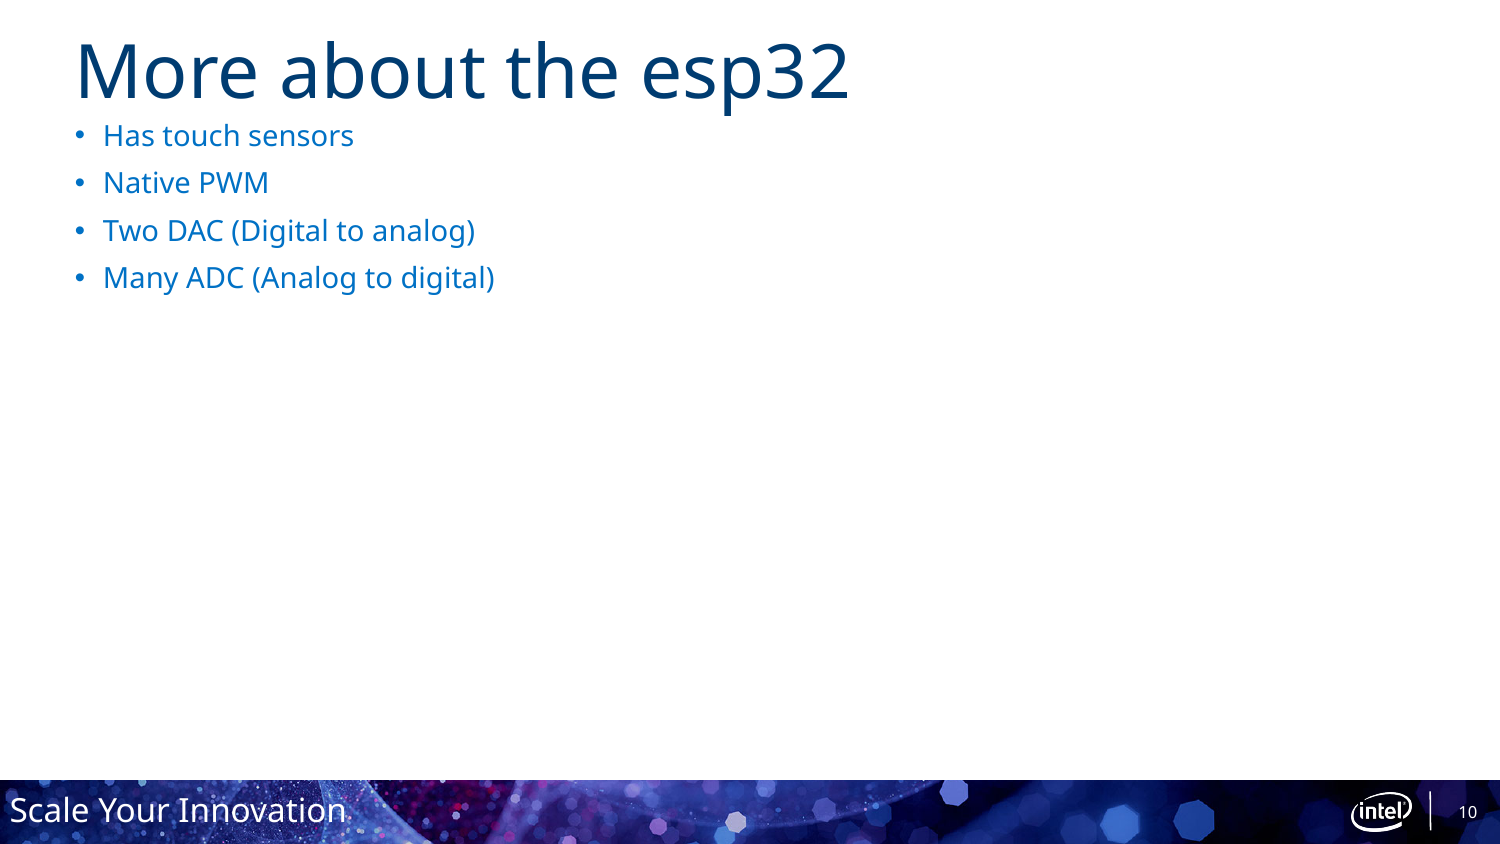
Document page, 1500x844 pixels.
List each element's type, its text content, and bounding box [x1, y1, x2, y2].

title More about the esp32 [74, 50, 1425, 106]
list Has touch sensors Native PWM Two DAC (Digital to analog) Many ADC (Analog to digital) [74, 117, 1425, 760]
picture [0, 780, 1500, 844]
slide_number 10 [1127, 791, 1478, 837]
